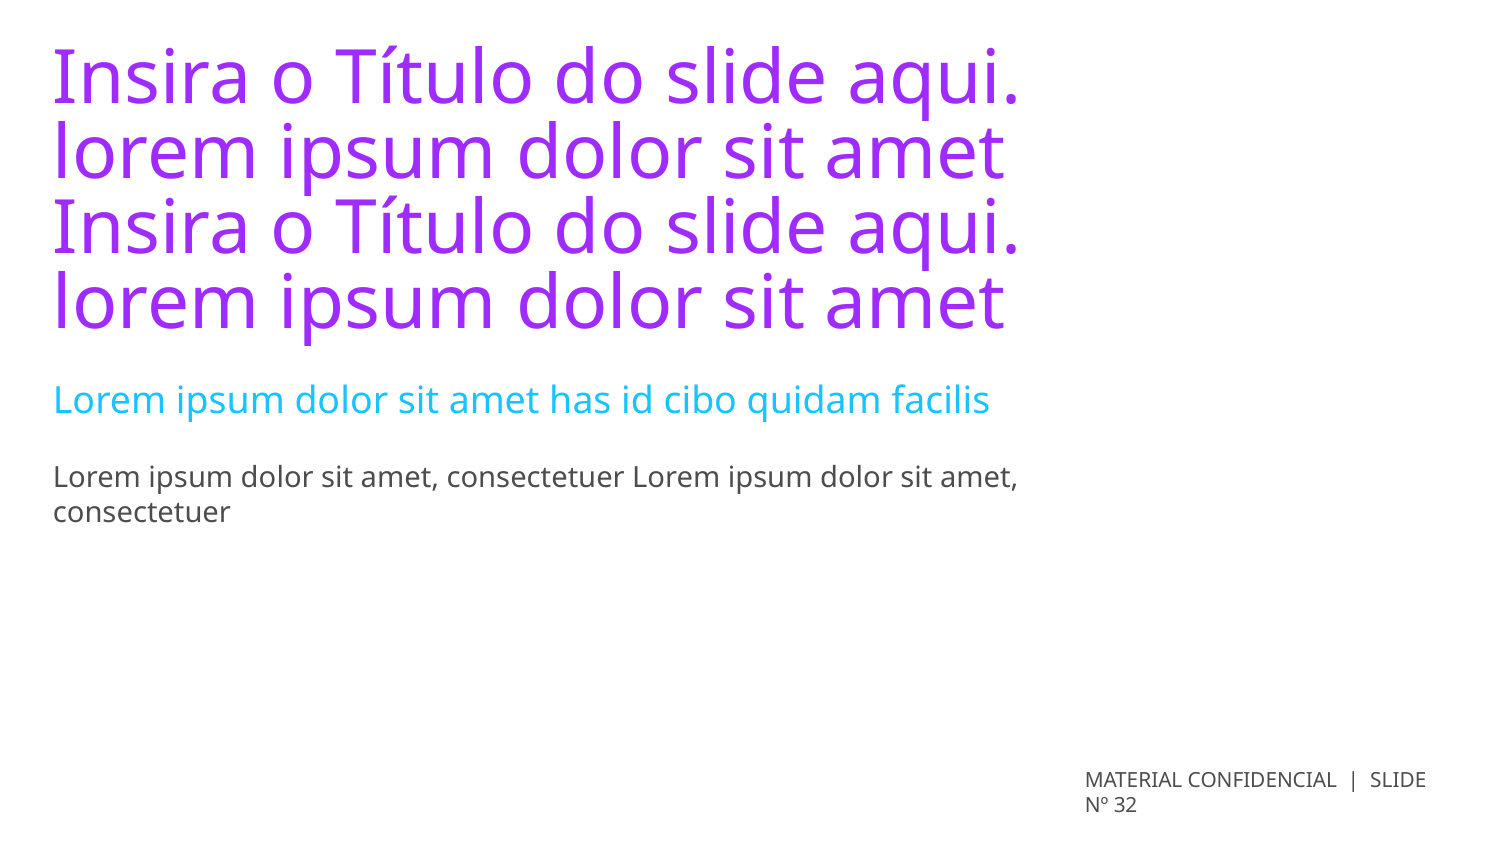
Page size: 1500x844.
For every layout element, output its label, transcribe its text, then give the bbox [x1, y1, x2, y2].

title Insira o Título do slide aqui. lorem ipsum dolor sit amet Insira o Título do slide aqui. lorem ipsum dolor sit amet [52, 43, 1199, 334]
list Lorem ipsum dolor sit amet, consectetuer Lorem ipsum dolor sit amet, consectetuer [52, 457, 1199, 562]
list Lorem ipsum dolor sit amet has id cibo quidam facilis [52, 375, 1199, 440]
slide_number MATERIAL CONFIDENCIAL | SLIDE Nº 32 [1084, 766, 1435, 812]
